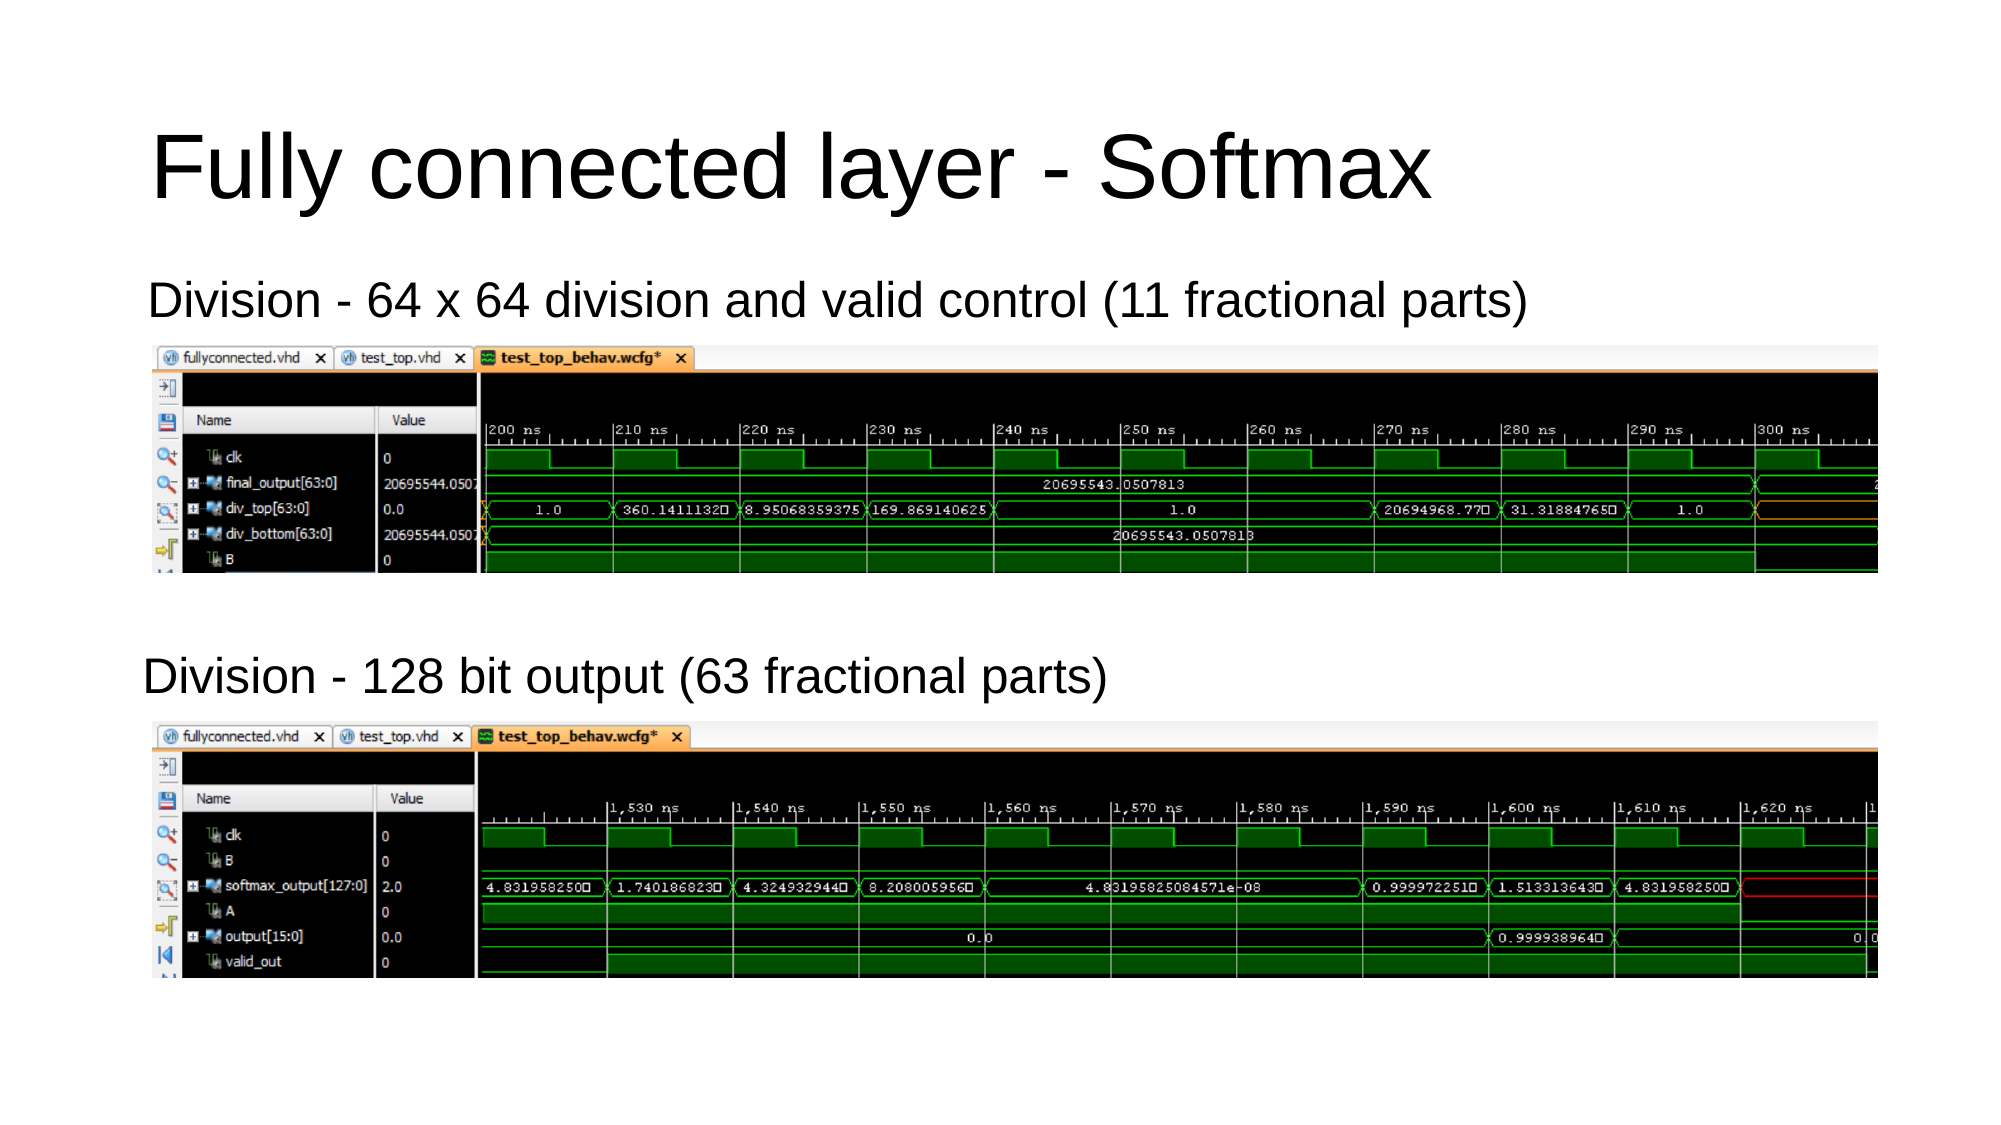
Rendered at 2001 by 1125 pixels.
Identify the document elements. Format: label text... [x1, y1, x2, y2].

text_box Fully connected layer - Softmax [135, 59, 1860, 278]
picture [151, 345, 1878, 573]
text_box Division - 64 x 64 division and valid control (11 fractional parts) [132, 252, 1657, 383]
picture [151, 720, 1878, 978]
text_box Division - 128 bit output (63 fractional parts) [127, 628, 1652, 734]
